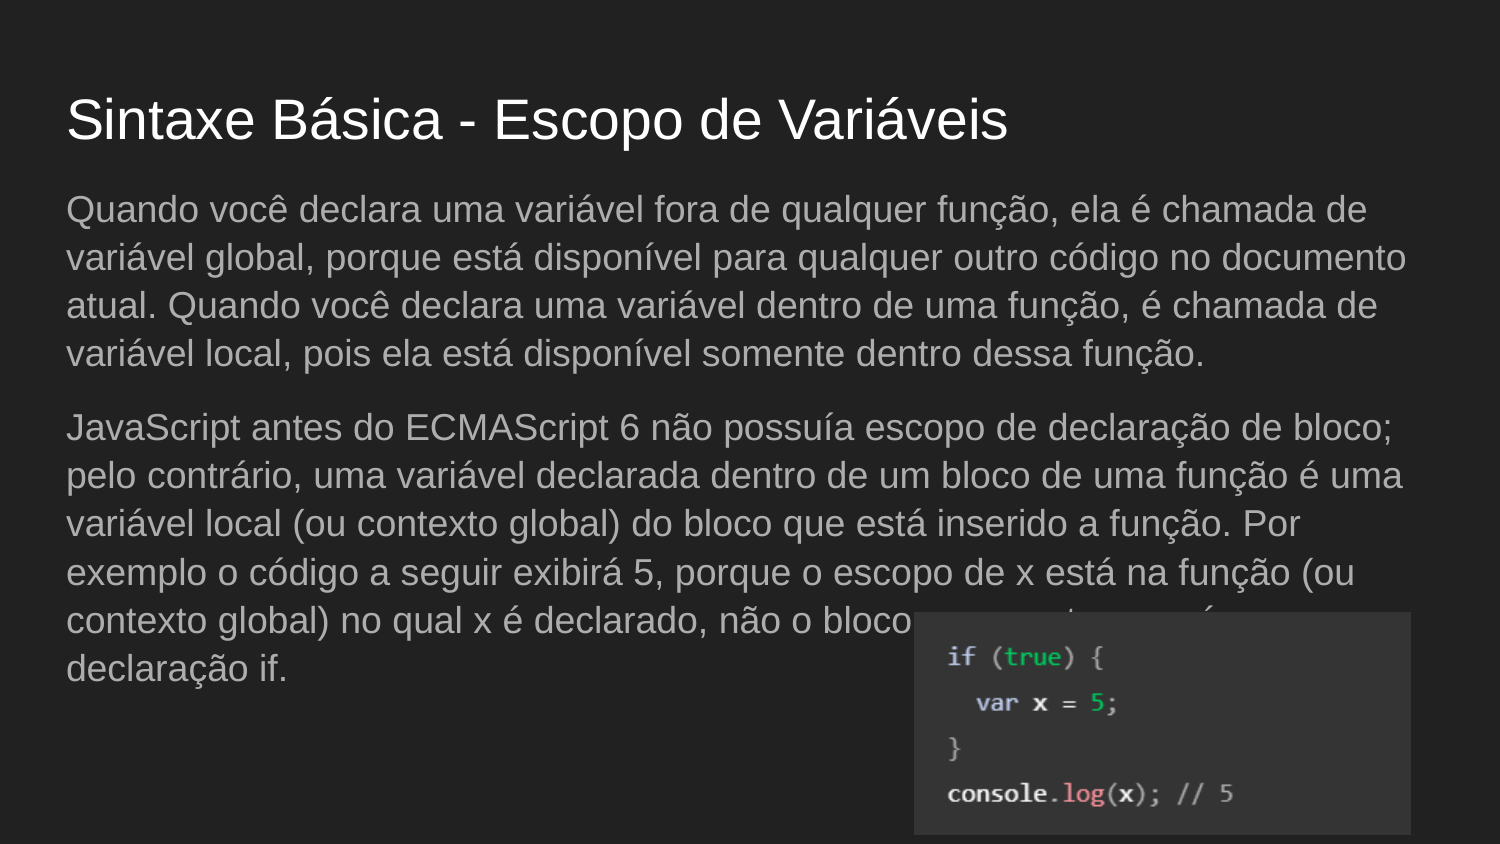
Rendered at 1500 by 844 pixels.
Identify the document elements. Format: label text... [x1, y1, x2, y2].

title Sintaxe Básica - Escopo de Variáveis [51, 72, 1449, 166]
list Quando você declara uma variável fora de qualquer função, ela é chamada de variável global, porque está disponível para qualquer outro código no documento atual. Quando você declara uma variável dentro de uma função, é chamada de variável local, pois ela está disponível somente dentro dessa função. JavaScript antes do ECMAScript 6 não possuía escopo de declaração de bloco; pelo contrário, uma variável declarada dentro de um bloco de uma função é uma variável local (ou contexto global) do bloco que está inserido a função. Por exemplo o código a seguir exibirá 5, porque o escopo de x está na função (ou contexto global) no qual x é declarado, não o bloco, que neste caso é a declaração if. [51, 166, 1449, 728]
picture [913, 612, 1412, 835]
